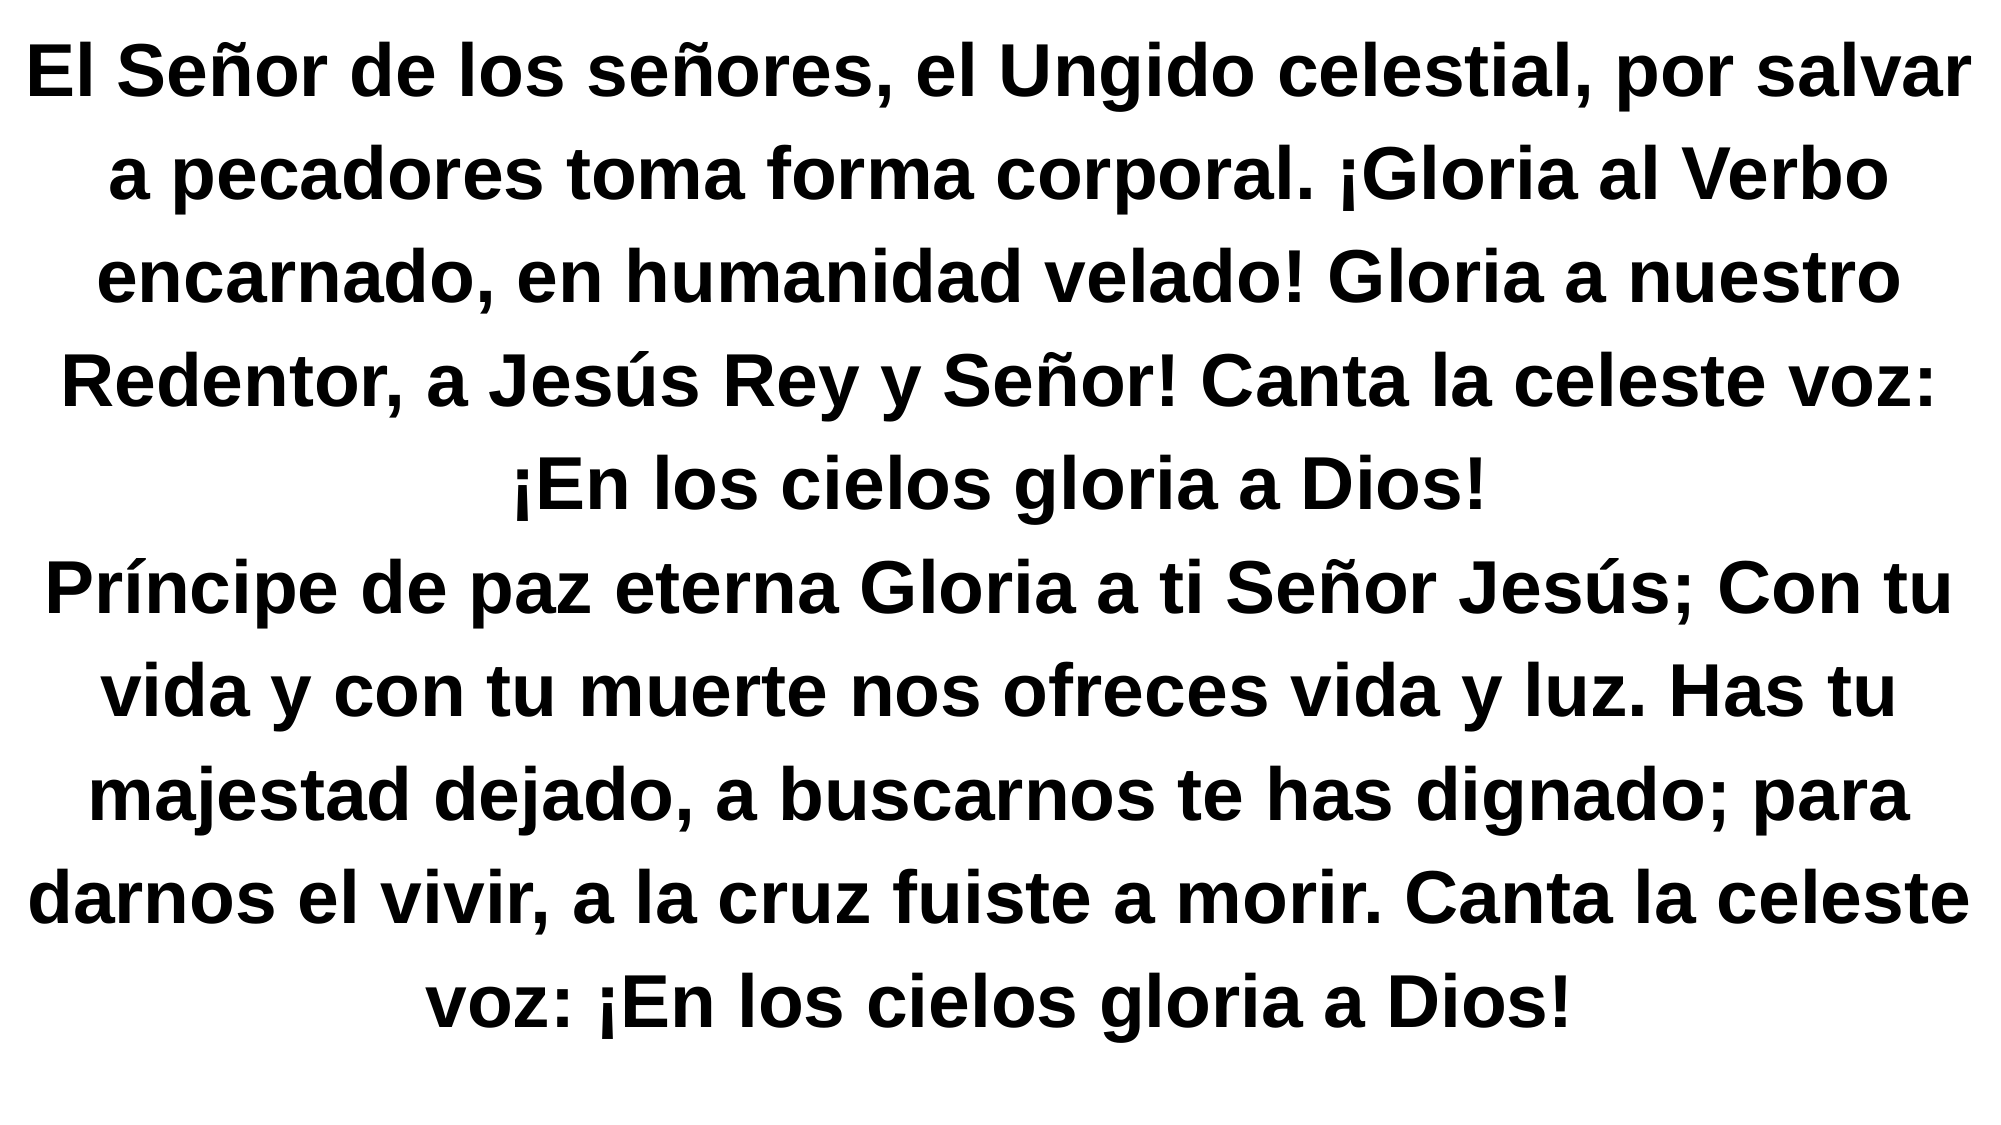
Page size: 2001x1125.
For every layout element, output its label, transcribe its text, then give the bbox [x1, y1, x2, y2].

list El Señor de los señores, el Ungido celestial, por salvar a pecadores toma forma corporal. ¡Gloria al Verbo encarnado, en humanidad velado! Gloria a nuestro Redentor, a Jesús Rey y Señor! Canta la celeste voz: ¡En los cielos gloria a Dios! Príncipe de paz eterna Gloria a ti Señor Jesús; Con tu vida y con tu muerte nos ofreces vida y luz. Has tu majestad dejado, a buscarnos te has dignado; para darnos el vivir, a la cruz fuiste a morir. Canta la celeste voz: ¡En los cielos gloria a Dios! [0, 0, 2000, 1103]
